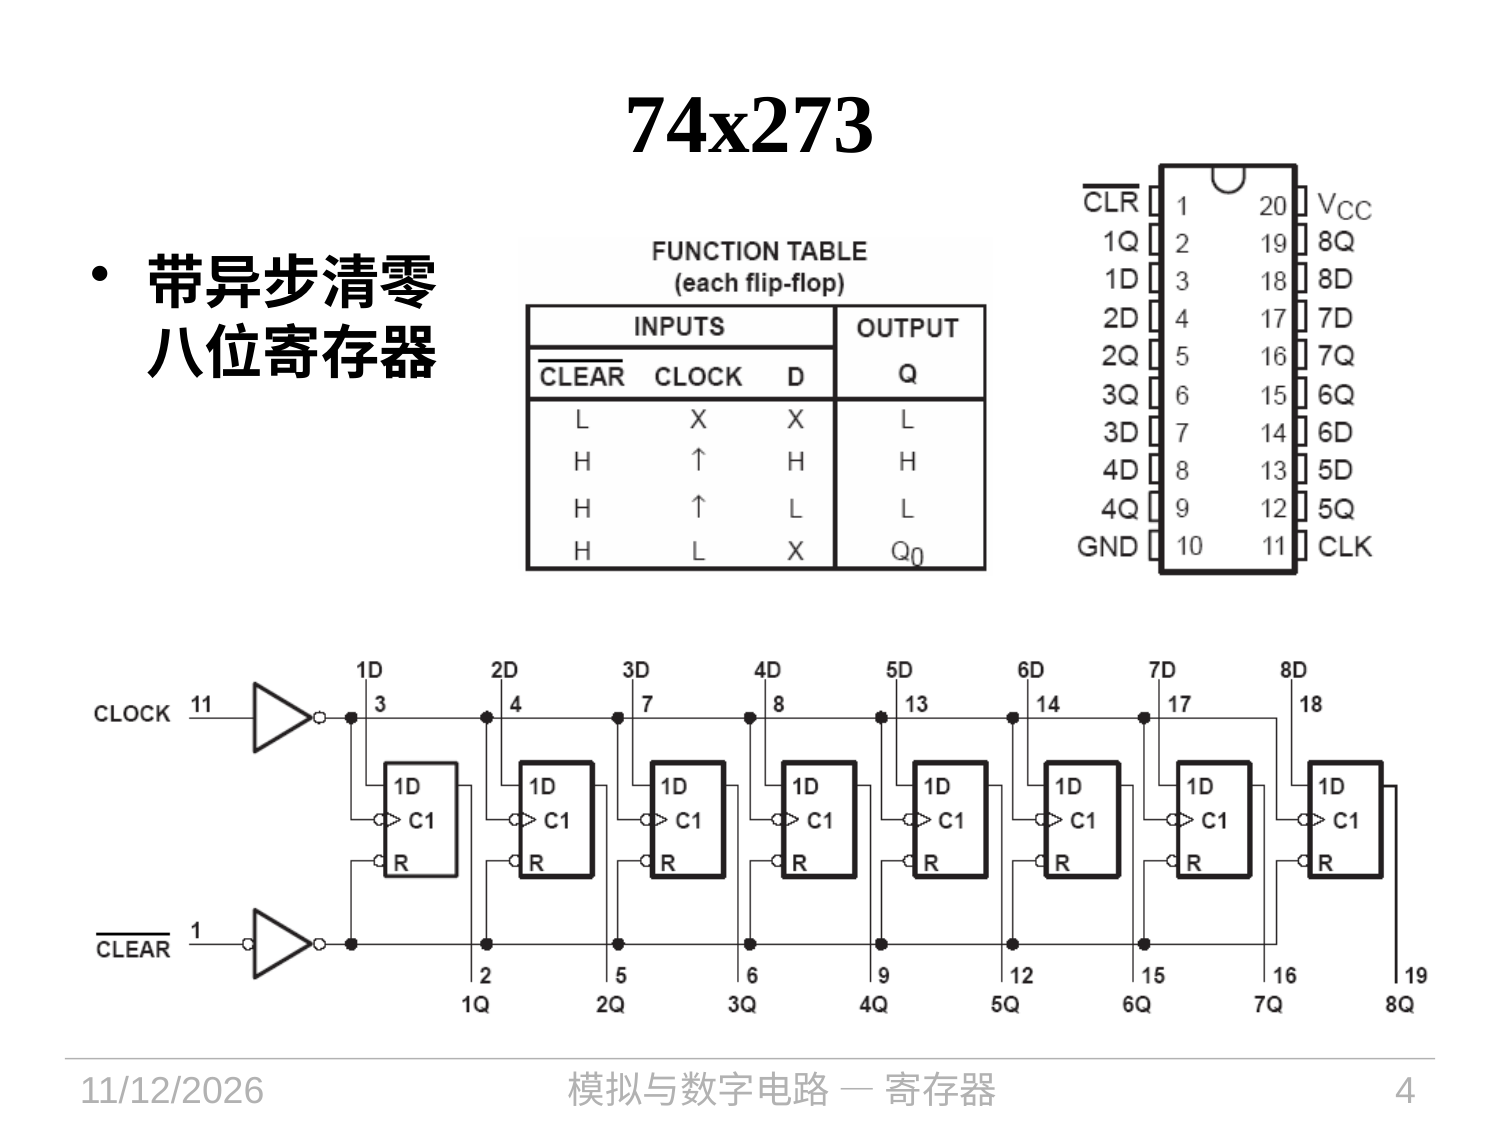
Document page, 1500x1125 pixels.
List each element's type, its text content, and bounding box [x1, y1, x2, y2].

picture [518, 237, 993, 576]
slide_number 4 [1230, 1058, 1431, 1125]
picture [1069, 148, 1383, 589]
list 带异步清零八位寄存器 [75, 237, 467, 433]
title 74x273 [75, 24, 1425, 213]
footer 模拟与数字电路 — 寄存器 [359, 1058, 1205, 1125]
picture [84, 656, 1436, 1022]
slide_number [64, 1058, 348, 1125]
